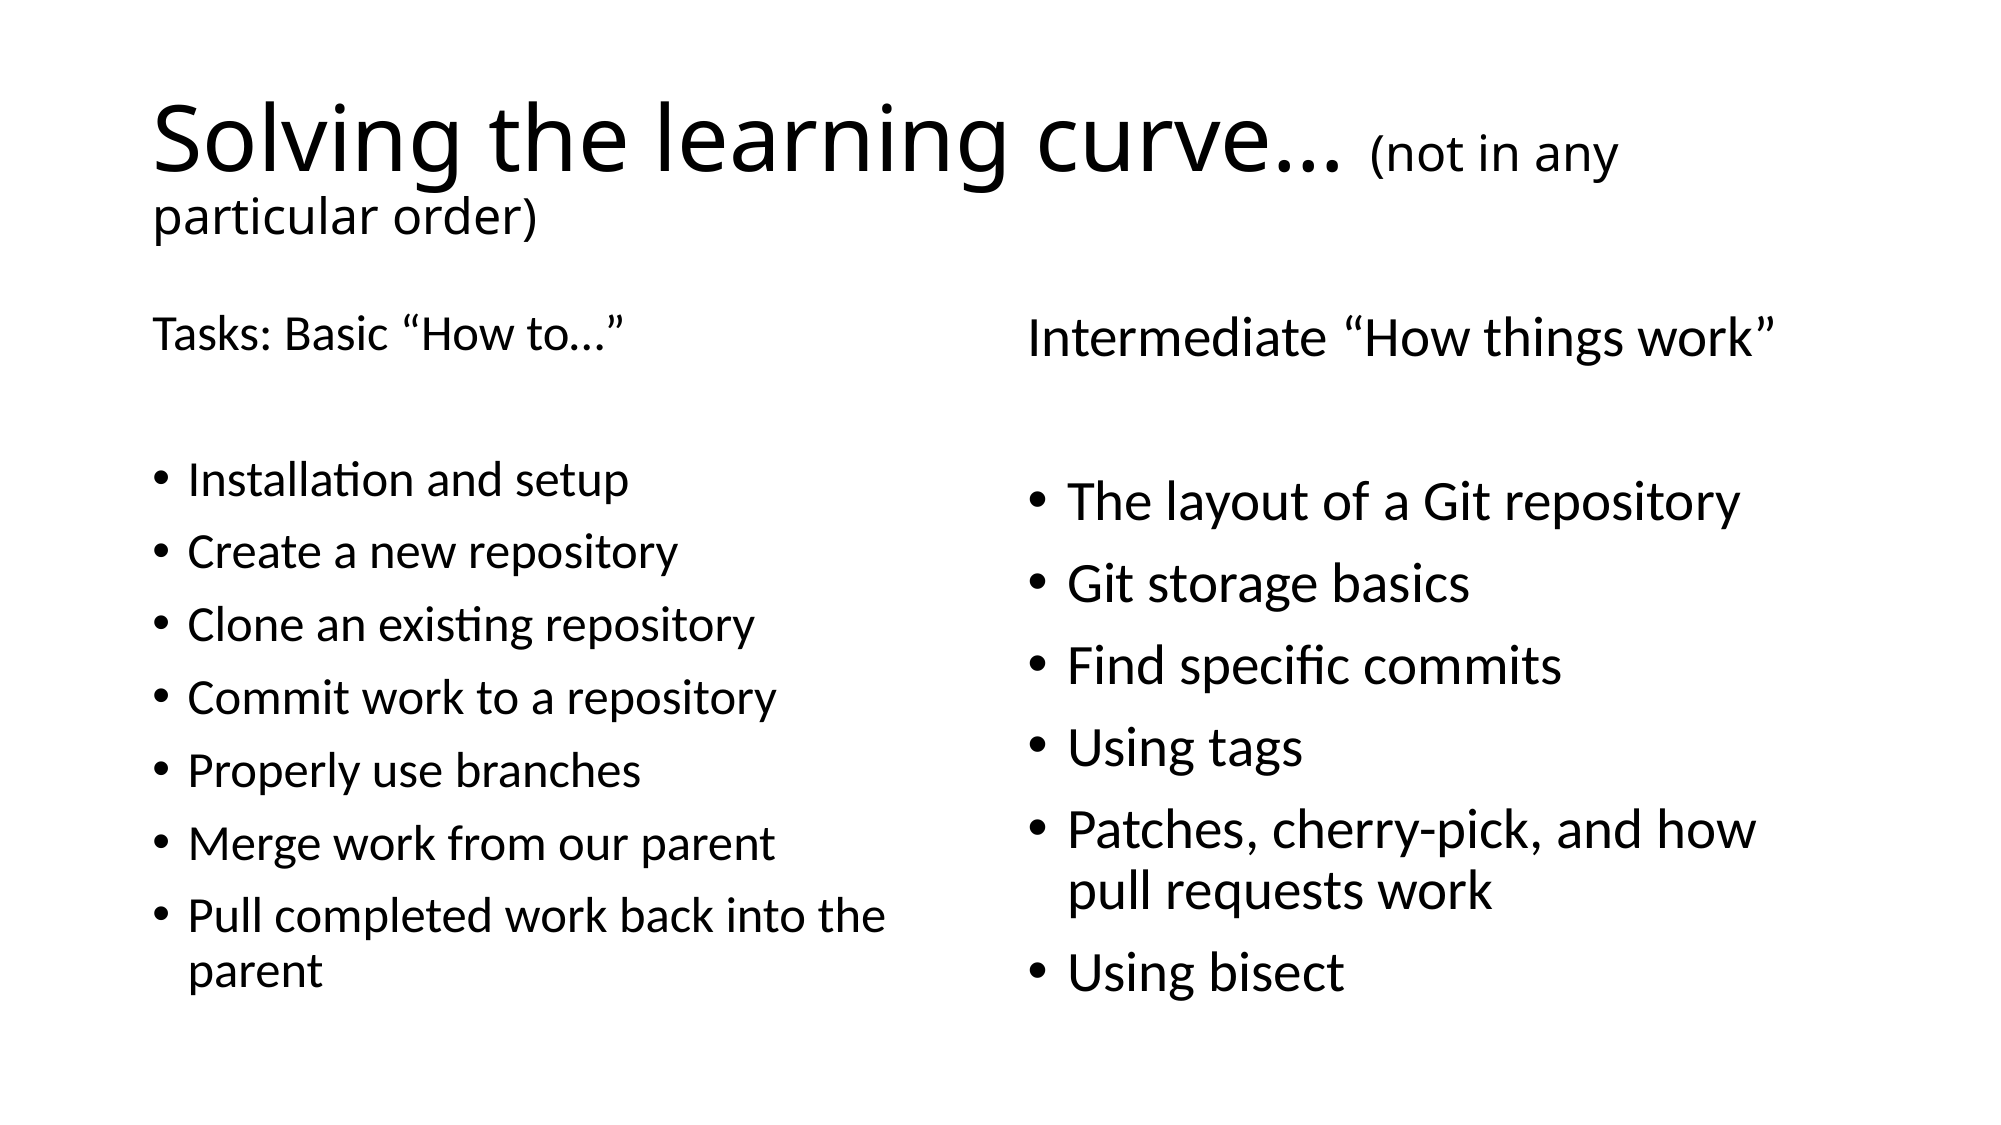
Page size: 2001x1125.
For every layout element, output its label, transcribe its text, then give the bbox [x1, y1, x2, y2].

title Solving the learning curve… (not in any particular order) [137, 59, 1863, 278]
list Tasks: Basic “How to…” Installation and setup Create a new repository Clone an existing repository Commit work to a repository Properly use branches Merge work from our parent Pull completed work back into the parent [137, 299, 988, 1014]
list Intermediate “How things work” The layout of a Git repository Git storage basics Find specific commits Using tags Patches, cherry-pick, and how pull requests work Using bisect [1012, 299, 1863, 1014]
